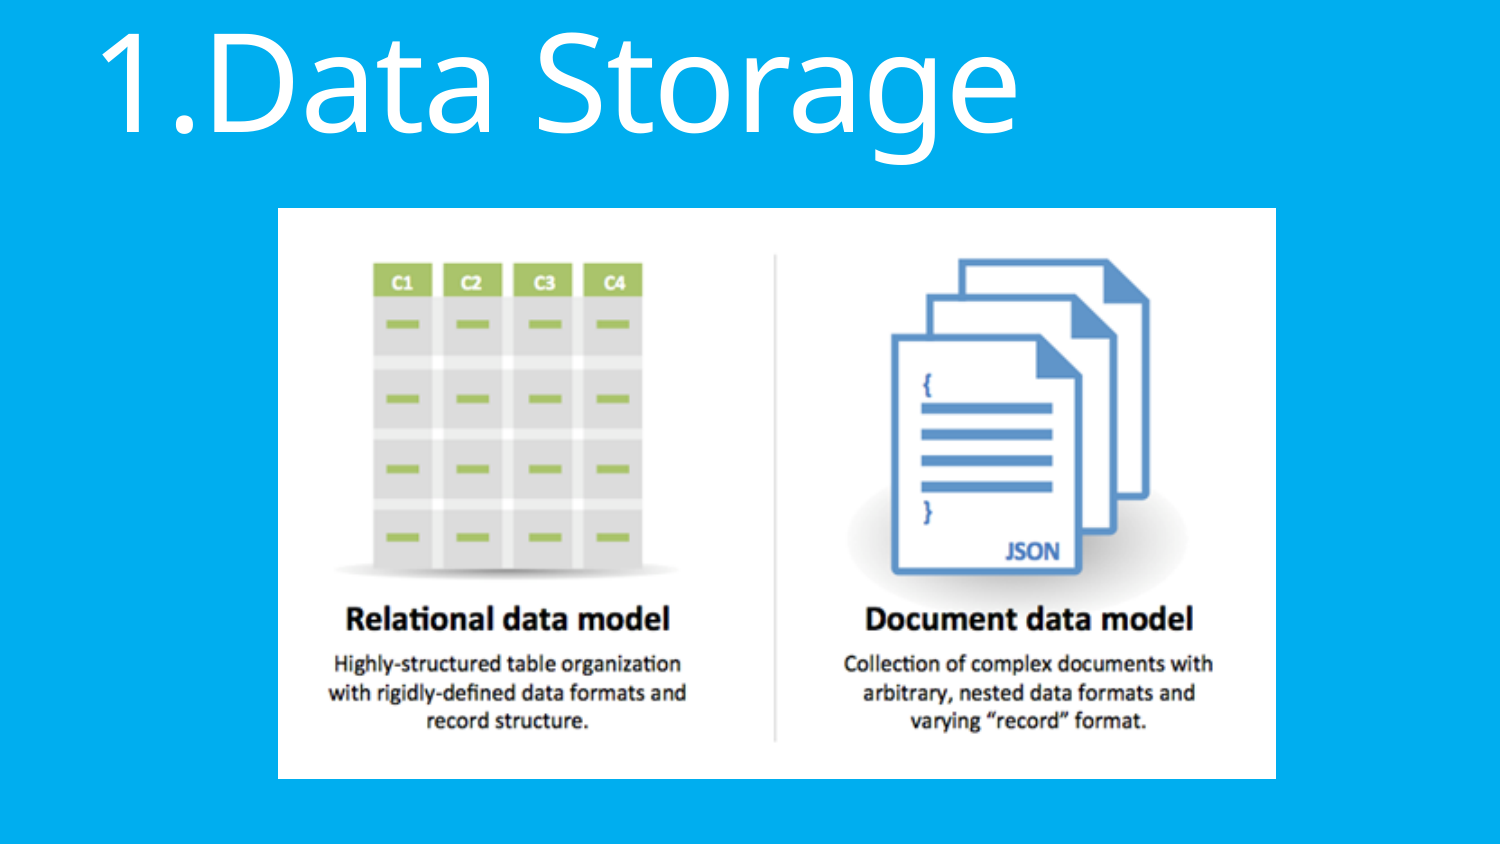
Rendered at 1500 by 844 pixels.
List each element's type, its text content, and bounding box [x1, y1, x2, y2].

title 1.Data Storage [75, 33, 1425, 175]
picture [279, 209, 1275, 778]
